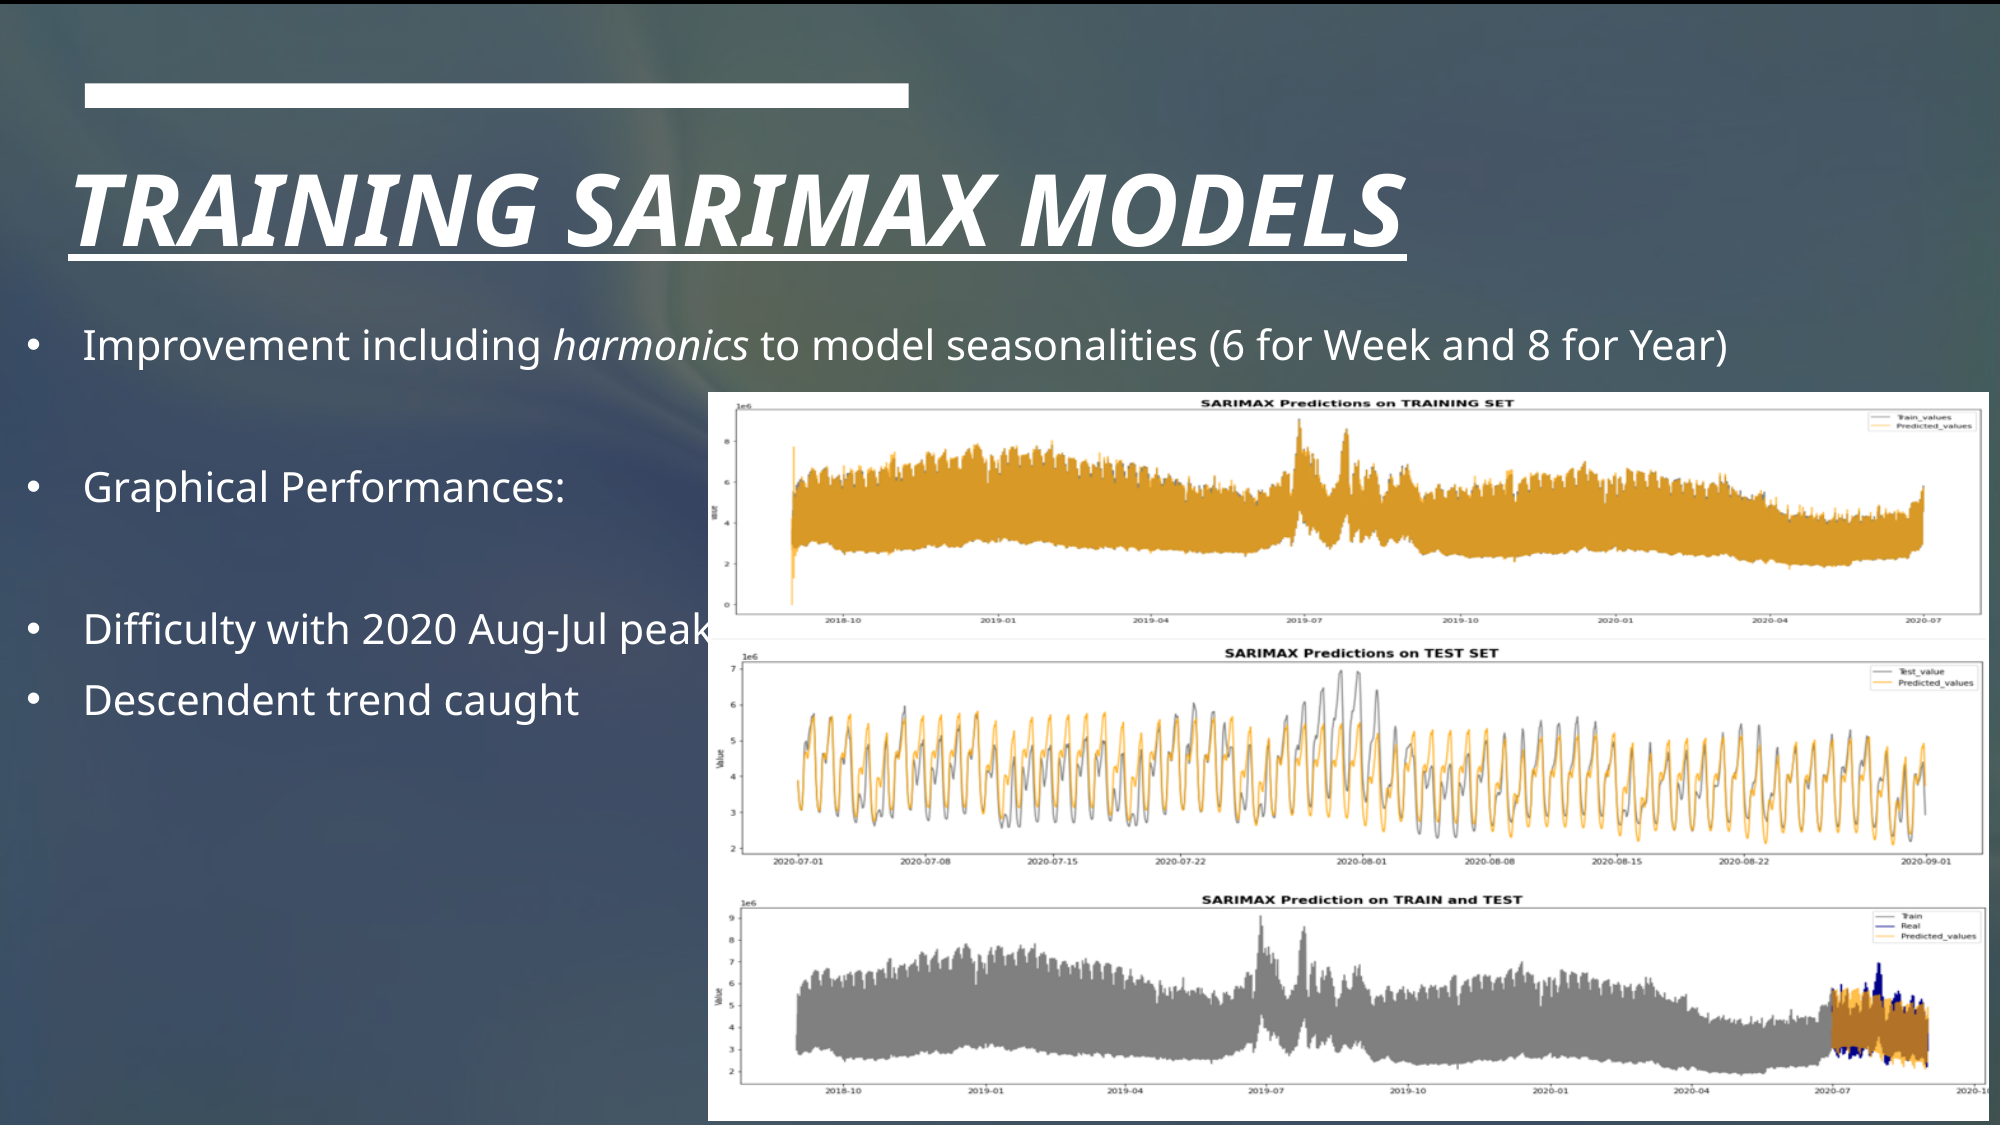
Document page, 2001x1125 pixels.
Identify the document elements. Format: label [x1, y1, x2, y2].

text_box [0, 0, 2000, 4]
picture [0, 4, 2000, 1125]
